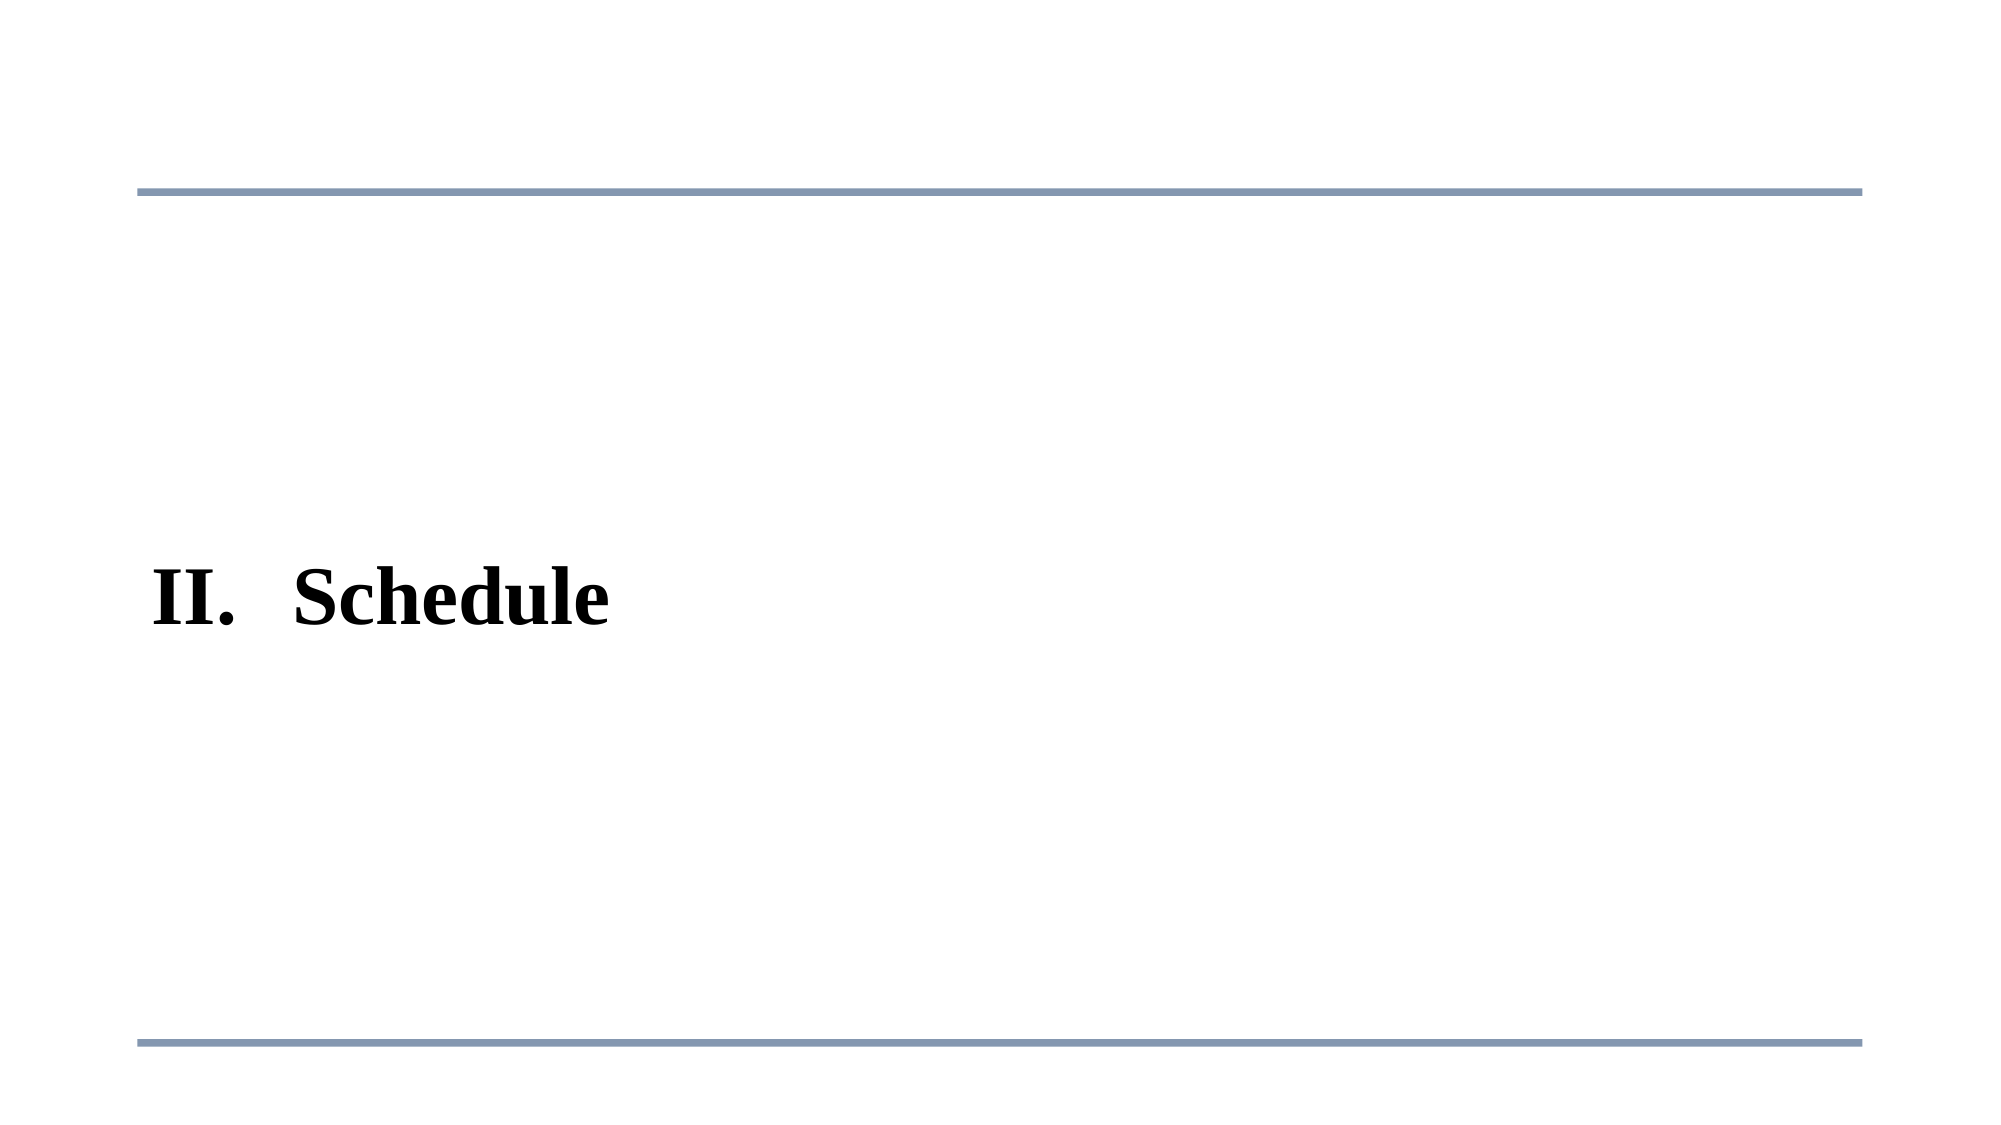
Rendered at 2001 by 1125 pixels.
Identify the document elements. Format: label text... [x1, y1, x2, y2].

title Schedule [136, 280, 1862, 651]
